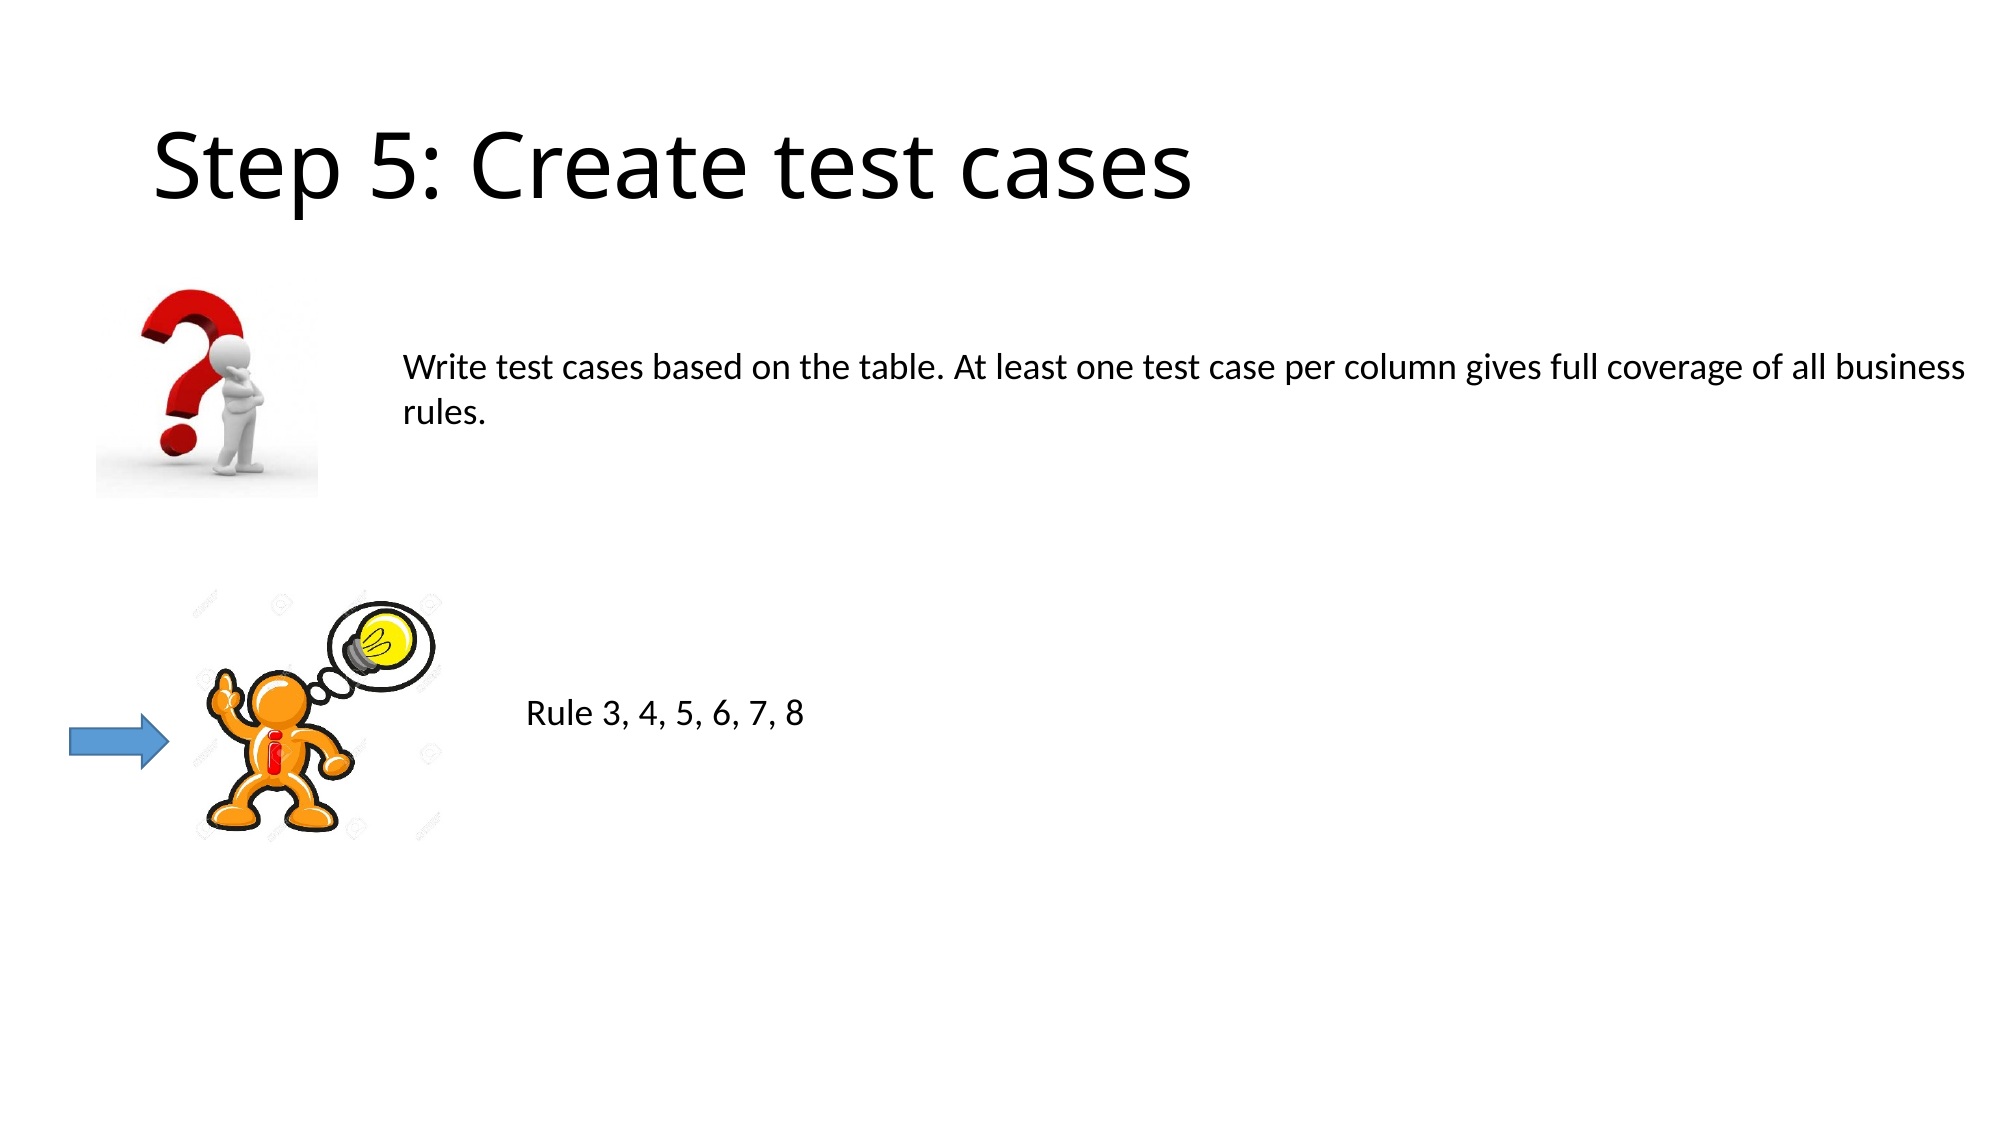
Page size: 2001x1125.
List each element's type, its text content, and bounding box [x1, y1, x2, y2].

title Step 5: Create test cases [137, 59, 1863, 278]
text_box Rule 3, 4, 5, 6, 7, 8 [511, 680, 820, 741]
text_box [69, 712, 170, 771]
text_box Write test cases based on the table. At least one test case per column gives full coverage of all business rules. [388, 334, 1992, 440]
picture [96, 277, 318, 498]
picture [185, 583, 450, 847]
